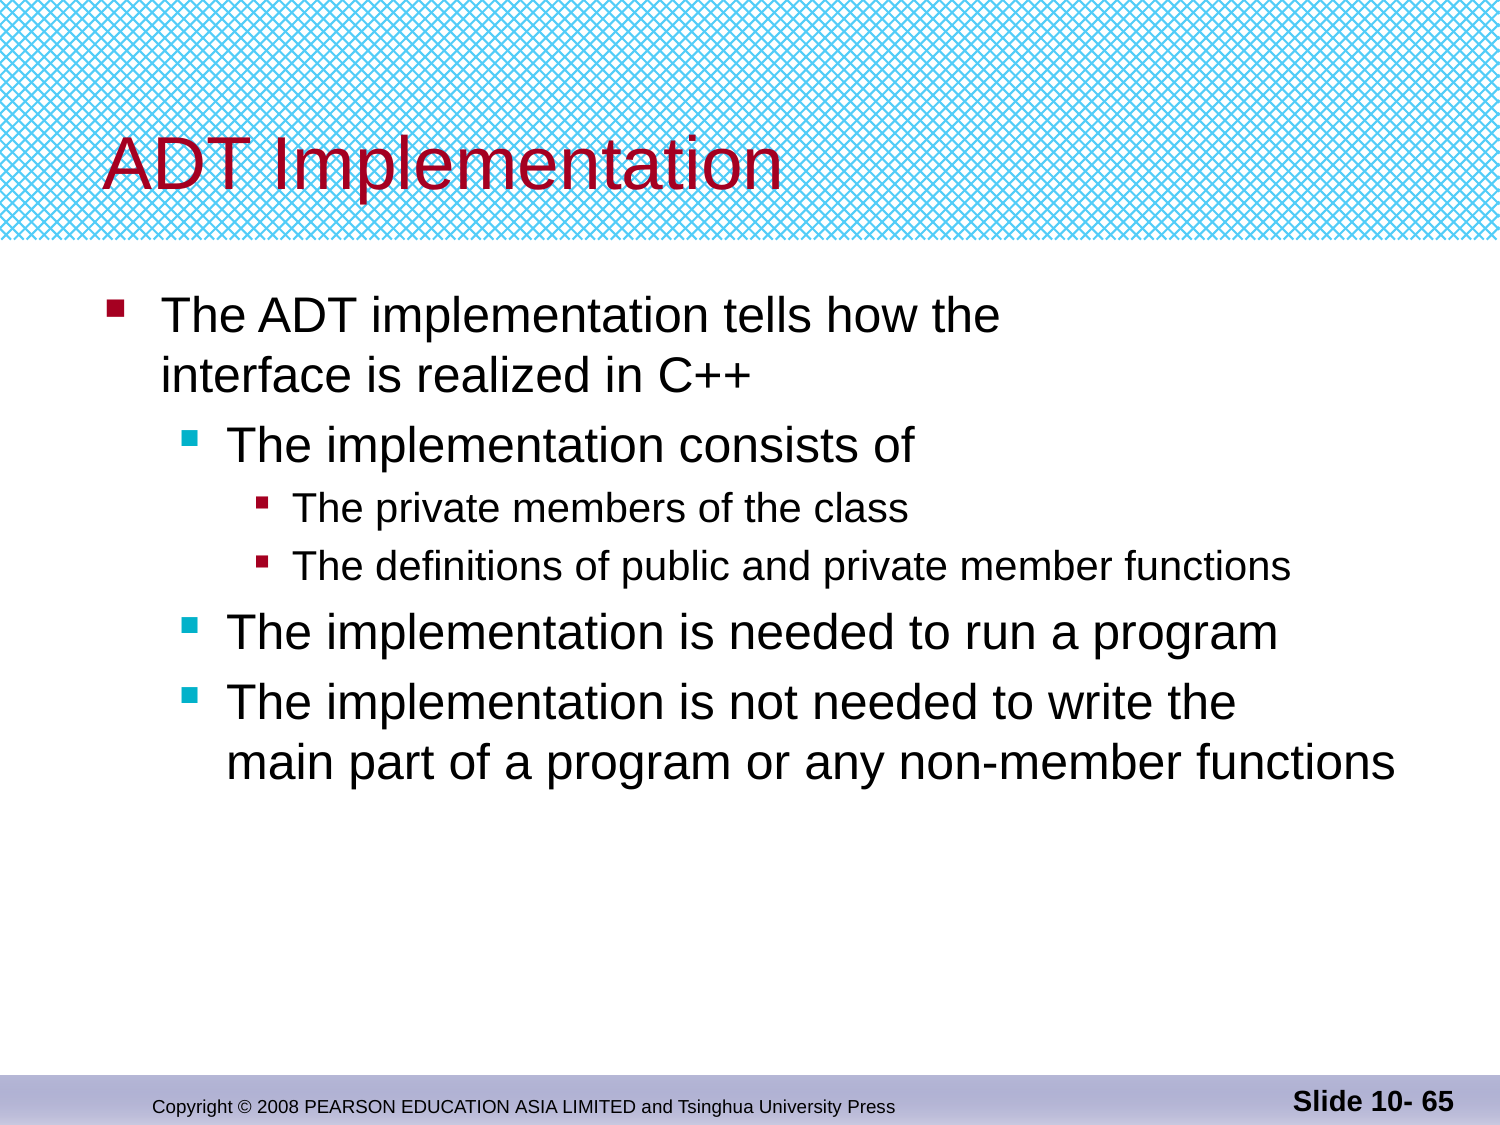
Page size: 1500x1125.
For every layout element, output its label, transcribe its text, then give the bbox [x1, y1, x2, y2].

slide_number Slide 10- 65 [1156, 1050, 1469, 1125]
list The ADT implementation tells how the interface is realized in C++ The implementation consists of The private members of the class The definitions of public and private member functions The implementation is needed to run a program The implementation is not needed to write the main part of a program or any non-member functions [89, 275, 1450, 1025]
title ADT Implementation [87, 49, 1450, 213]
